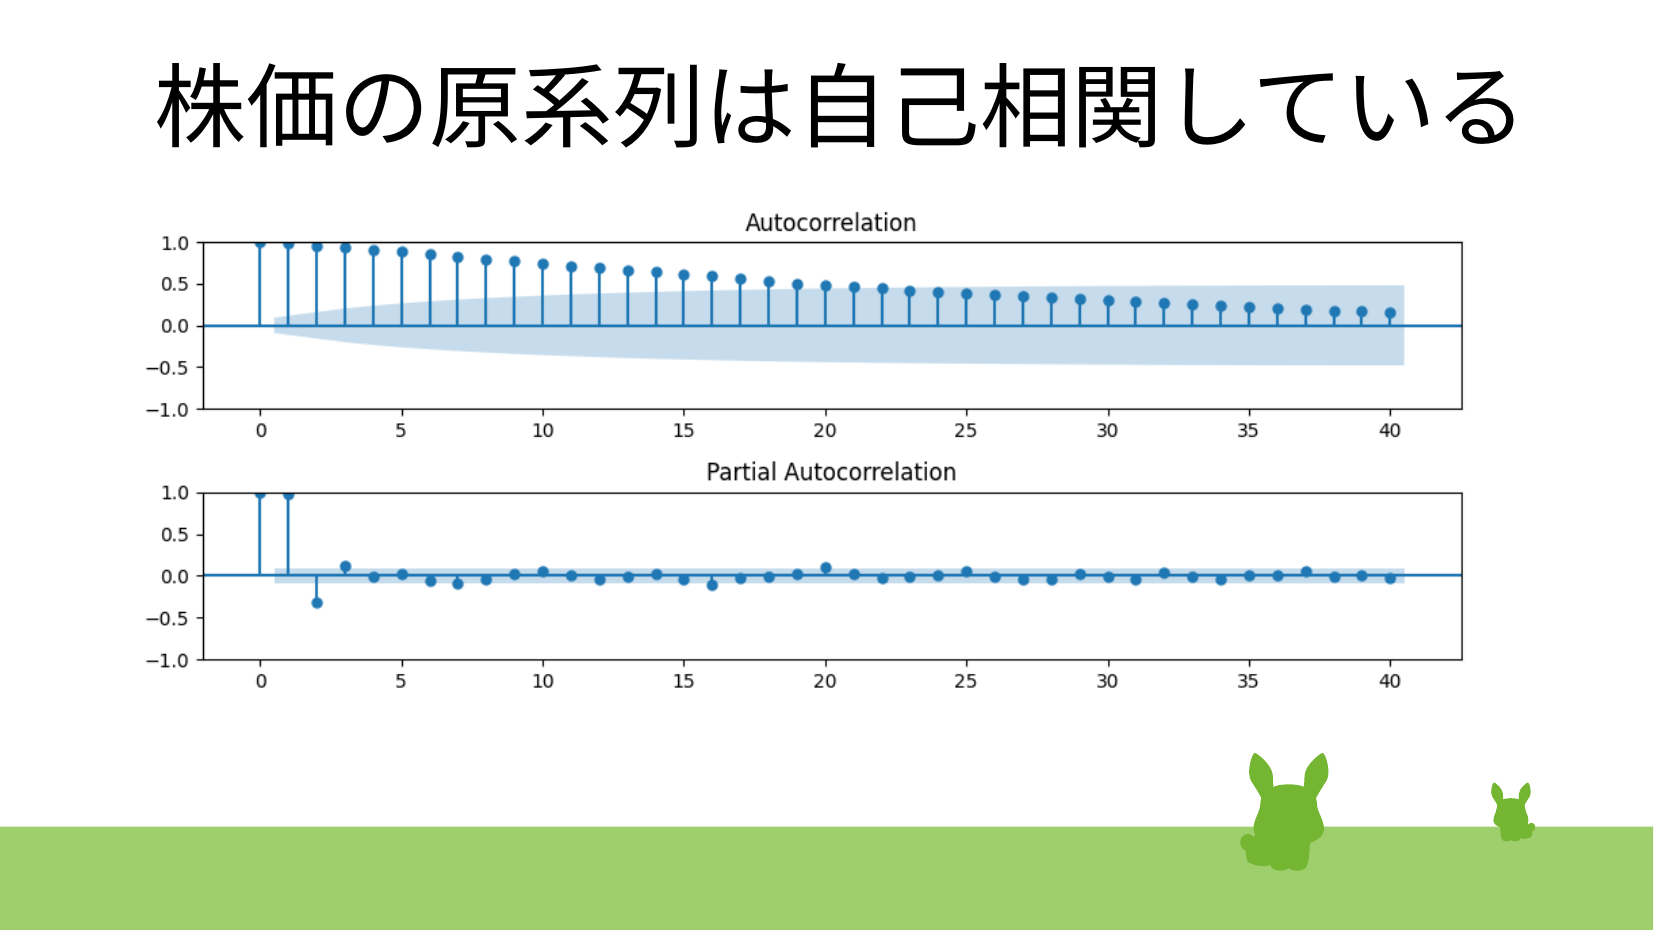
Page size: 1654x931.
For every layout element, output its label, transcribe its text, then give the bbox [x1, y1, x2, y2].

title 株価の原系列は自己相関している [29, 0, 1654, 237]
picture [0, 176, 1625, 719]
